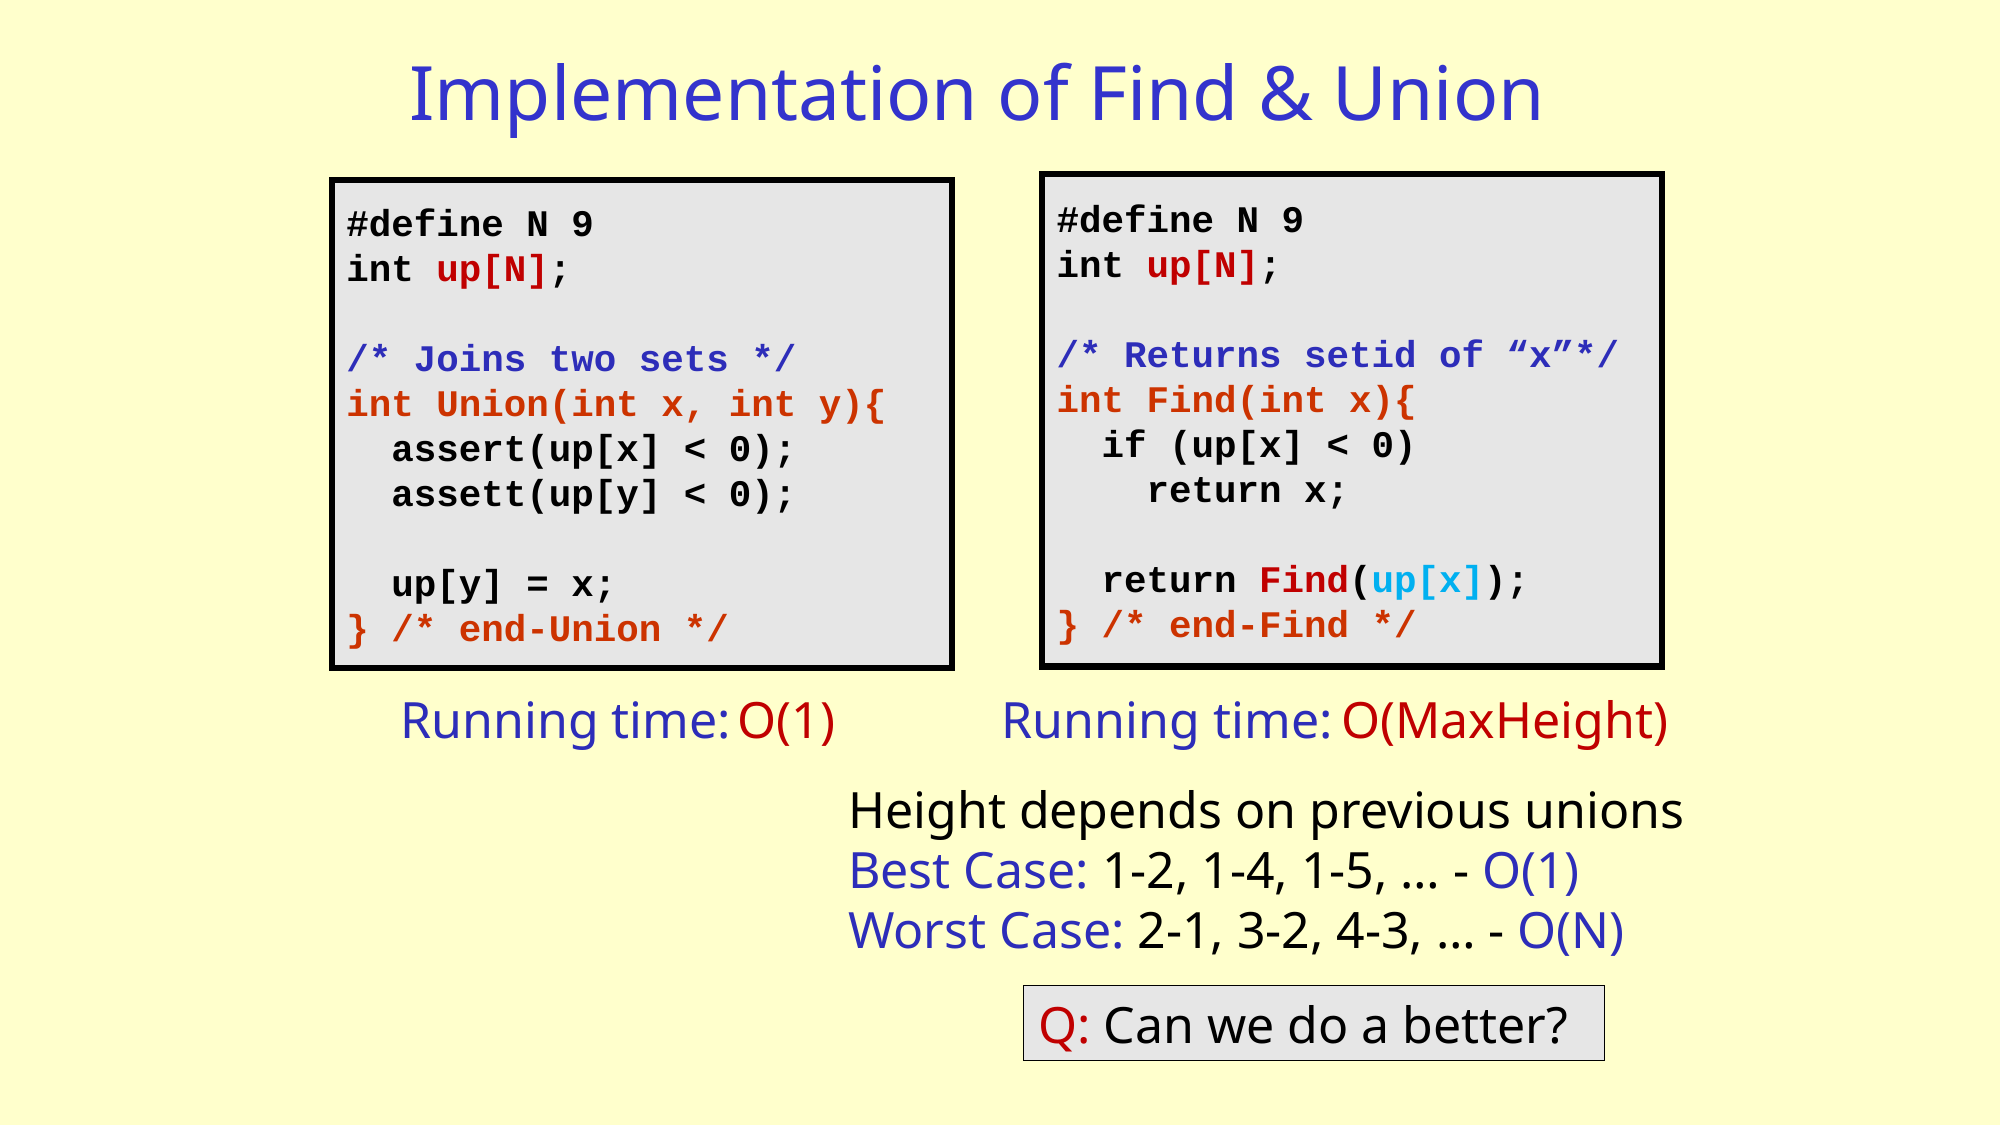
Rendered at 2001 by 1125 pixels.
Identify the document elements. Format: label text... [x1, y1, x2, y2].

text_box O(1) [722, 680, 850, 756]
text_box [995, 173, 1690, 757]
text_box Running time: [385, 680, 722, 756]
text_box Height depends on previous unions Best Case: 1-2, 1-4, 1-5, … - O(1) Worst Case: 2-1, 3-2, 4-3, … - O(N) [833, 770, 1712, 966]
title Implementation of Find & Union [305, 38, 1650, 142]
text_box #define N 9 int up[N]; /* Joins two sets */ int Union(int x, int y){ assert(up[x] < 0); assett(up[y] < 0); up[y] = x; } /* end-Union */ [331, 179, 952, 669]
text_box Q: Can we do a better? [1023, 985, 1605, 1061]
